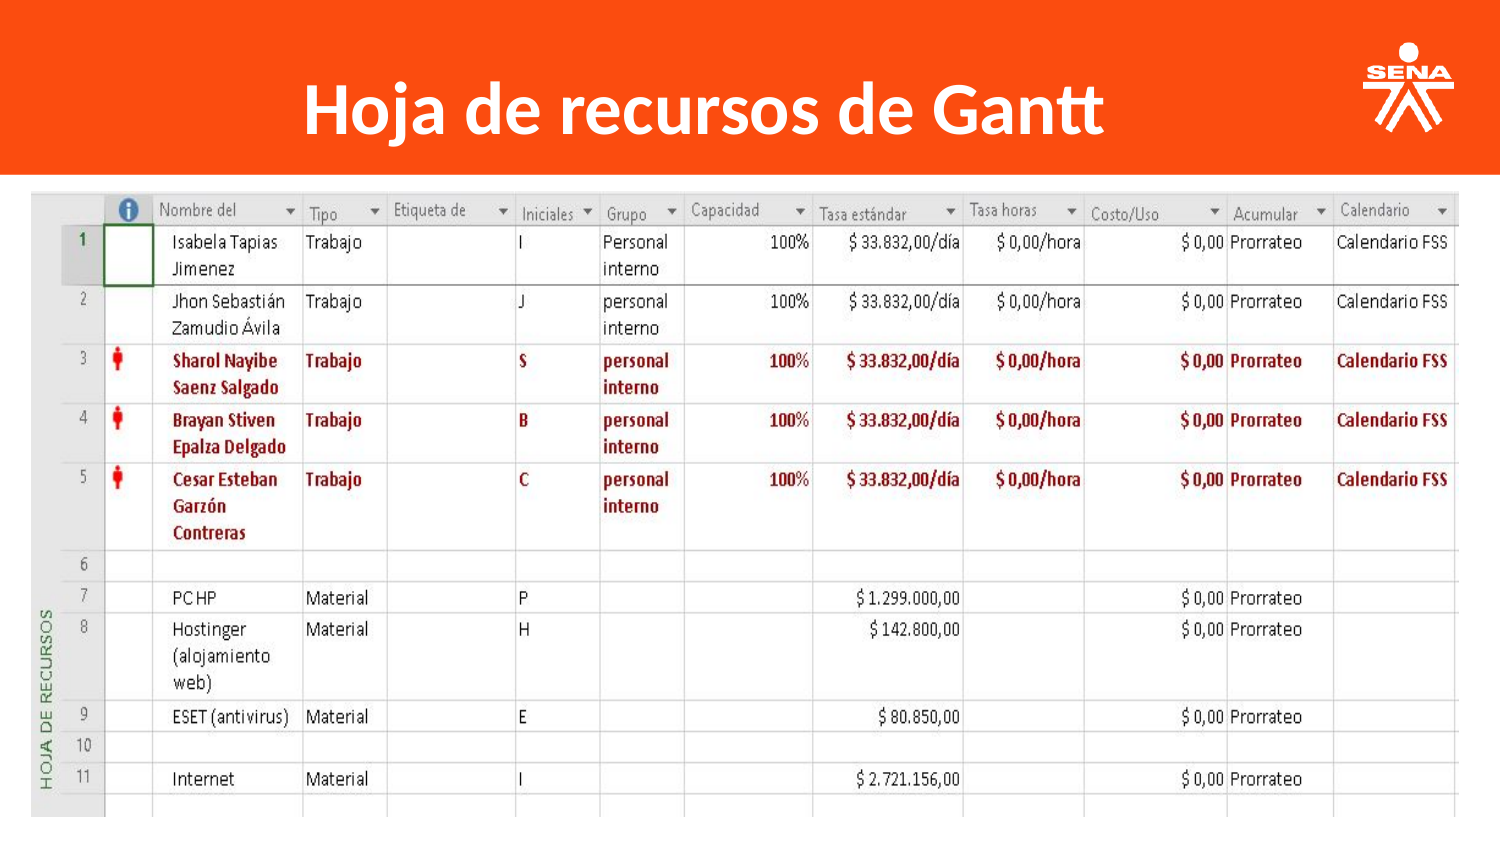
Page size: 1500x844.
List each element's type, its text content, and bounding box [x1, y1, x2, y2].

text_box Hoja de recursos de Gantt [66, 51, 1343, 157]
picture [0, 0, 1500, 844]
